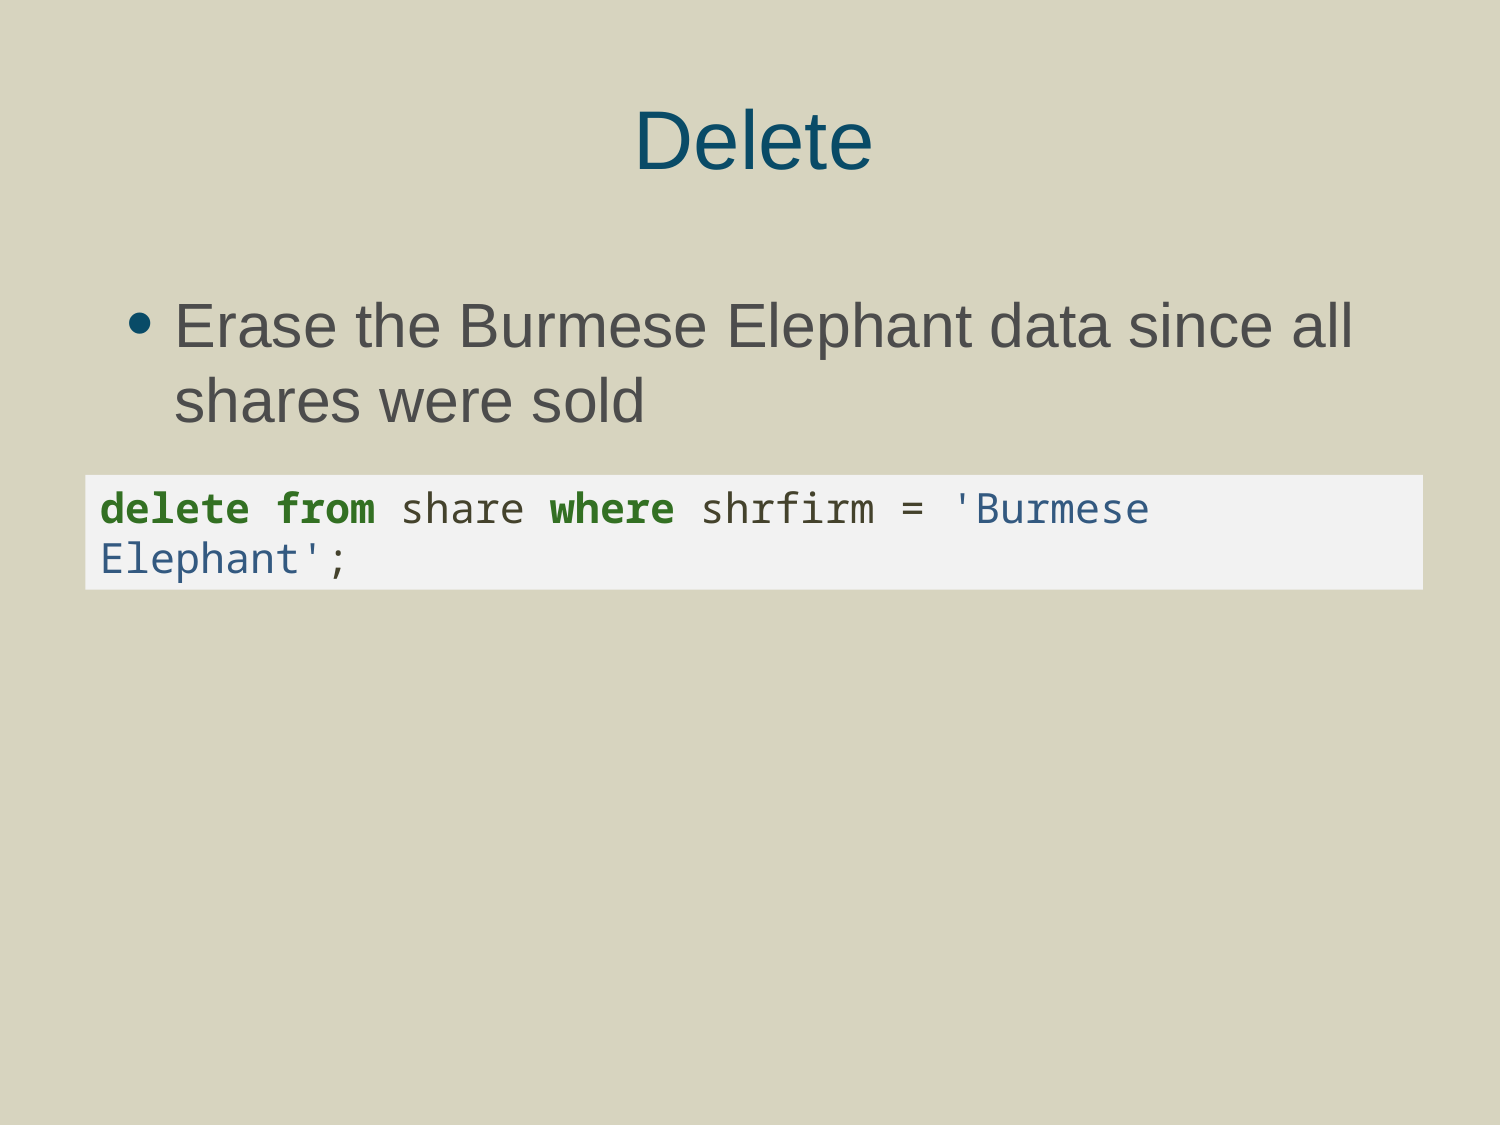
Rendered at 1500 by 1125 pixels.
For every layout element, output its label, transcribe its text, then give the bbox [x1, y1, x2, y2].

text_box delete from share where shrfirm = 'Burmese Elephant'; [85, 474, 1423, 590]
title Delete [89, 45, 1419, 228]
list Erase the Burmese Elephant data since all shares were sold [89, 277, 1419, 488]
